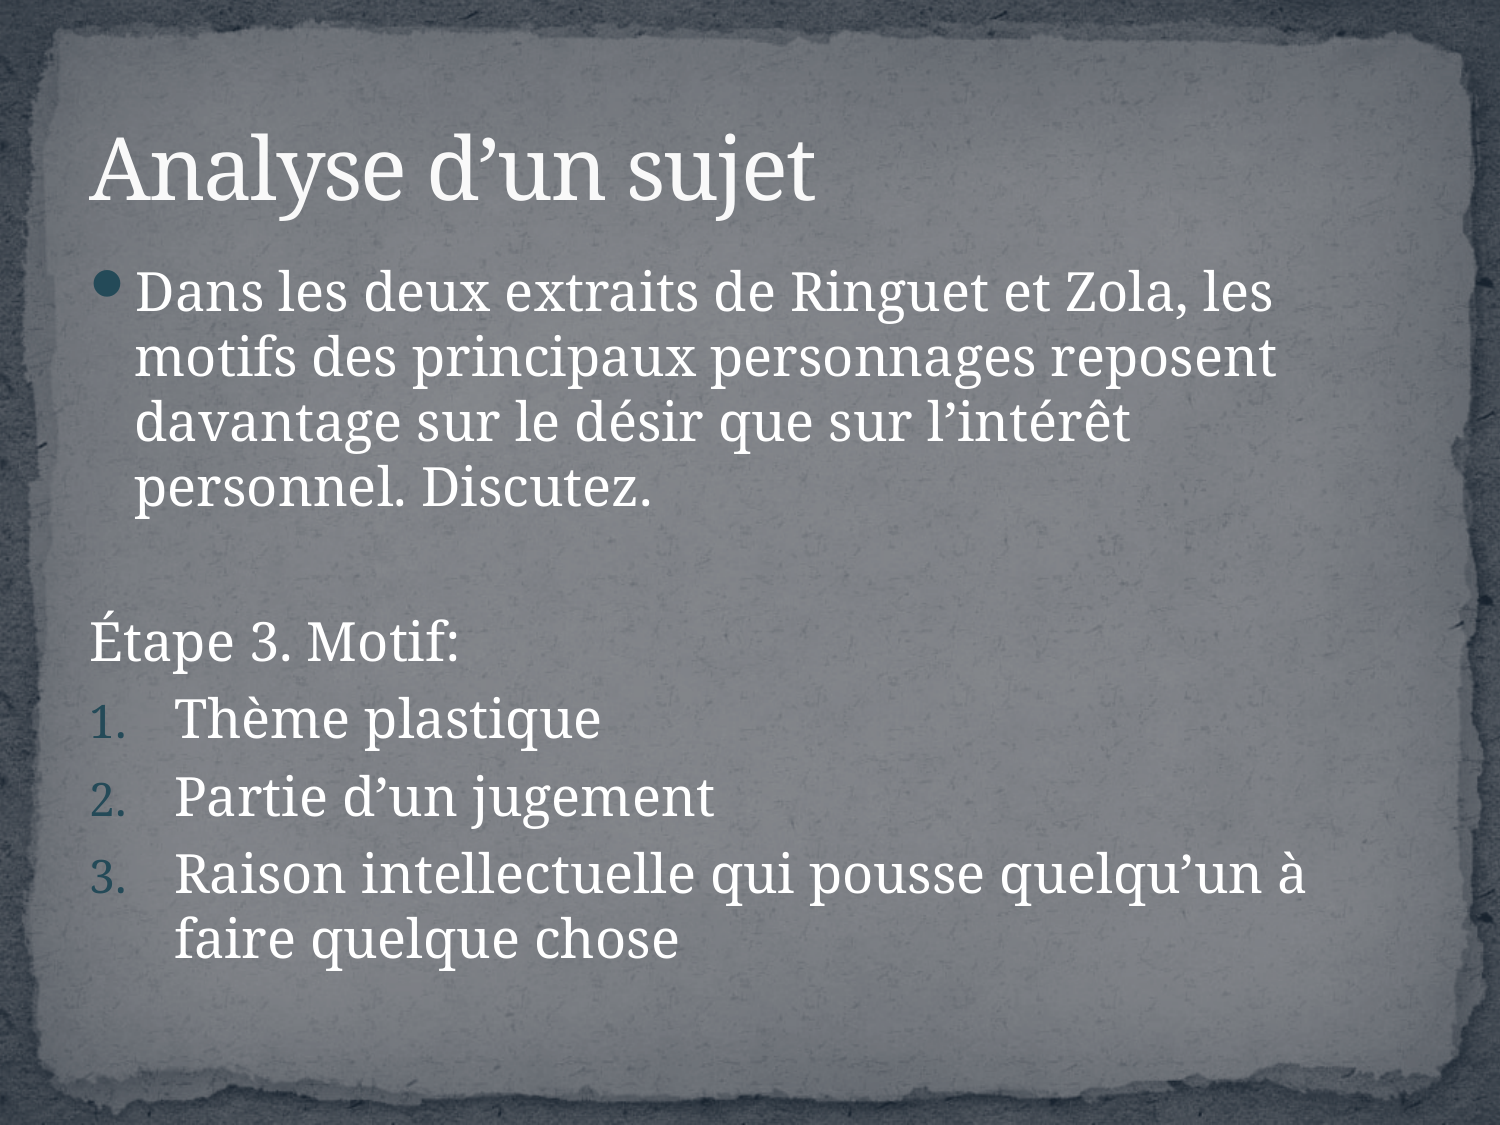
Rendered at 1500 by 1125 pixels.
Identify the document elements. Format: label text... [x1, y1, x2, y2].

list Dans les deux extraits de Ringuet et Zola, les motifs des principaux personnages reposent davantage sur le désir que sur l’intérêt personnel. Discutez. Étape 3. Motif: Thème plastique Partie d’un jugement Raison intellectuelle qui pousse quelqu’un à faire quelque chose [75, 249, 1425, 1000]
title Analyse d’un sujet [74, 24, 1425, 225]
